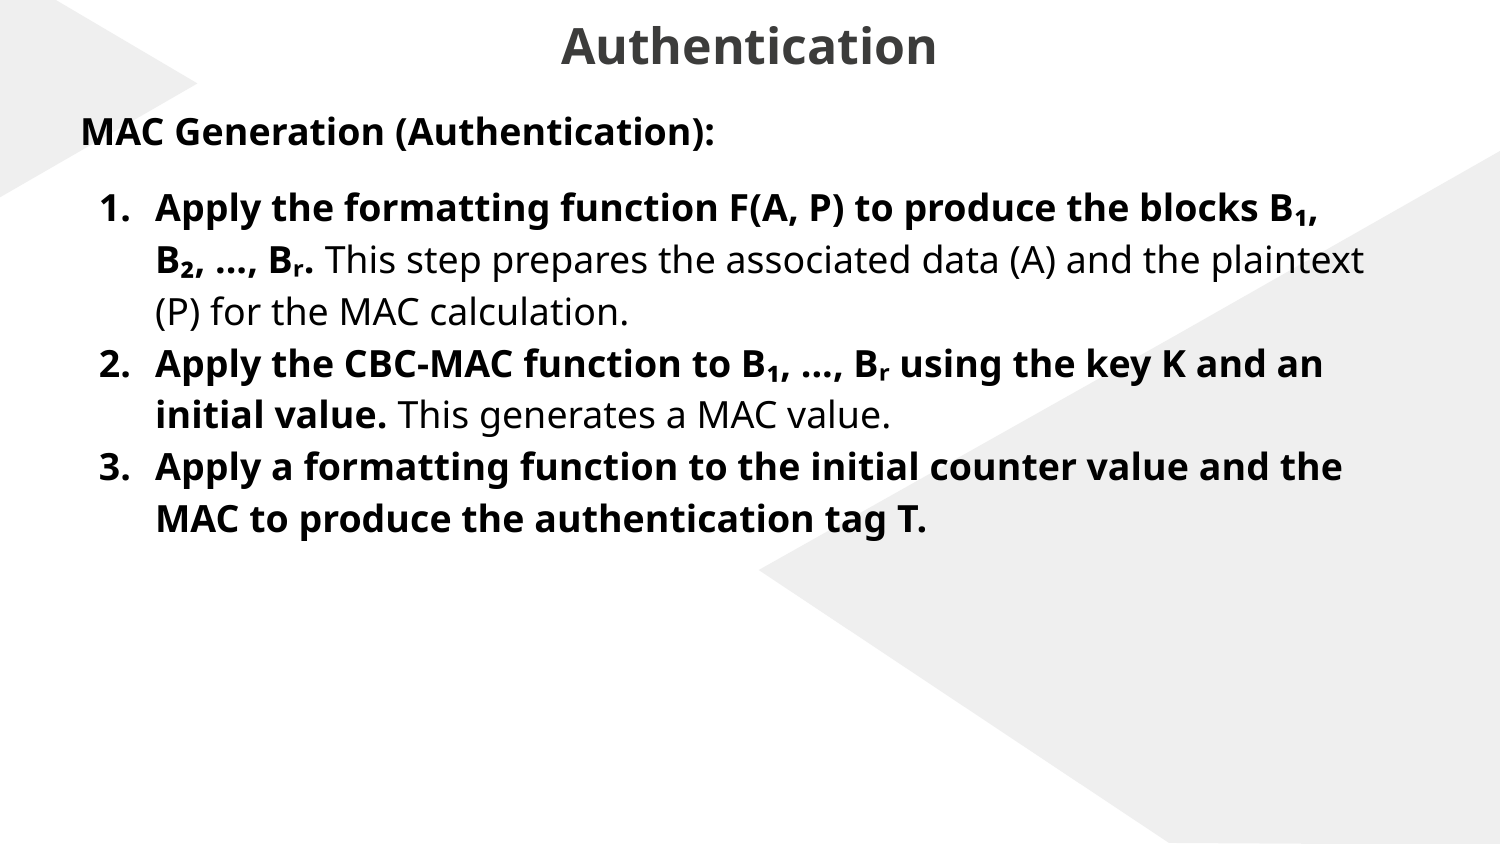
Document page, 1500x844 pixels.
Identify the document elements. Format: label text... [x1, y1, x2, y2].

text_box MAC Generation (Authentication): Apply the formatting function F(A, P) to produce the blocks B₁, B₂, ..., Bᵣ. This step prepares the associated data (A) and the plaintext (P) for the MAC calculation. Apply the CBC-MAC function to B₁, ..., Bᵣ using the key K and an initial value. This generates a MAC value. Apply a formatting function to the initial counter value and the MAC to produce the authentication tag T. [65, 85, 1408, 555]
title Authentication [0, 0, 1500, 99]
